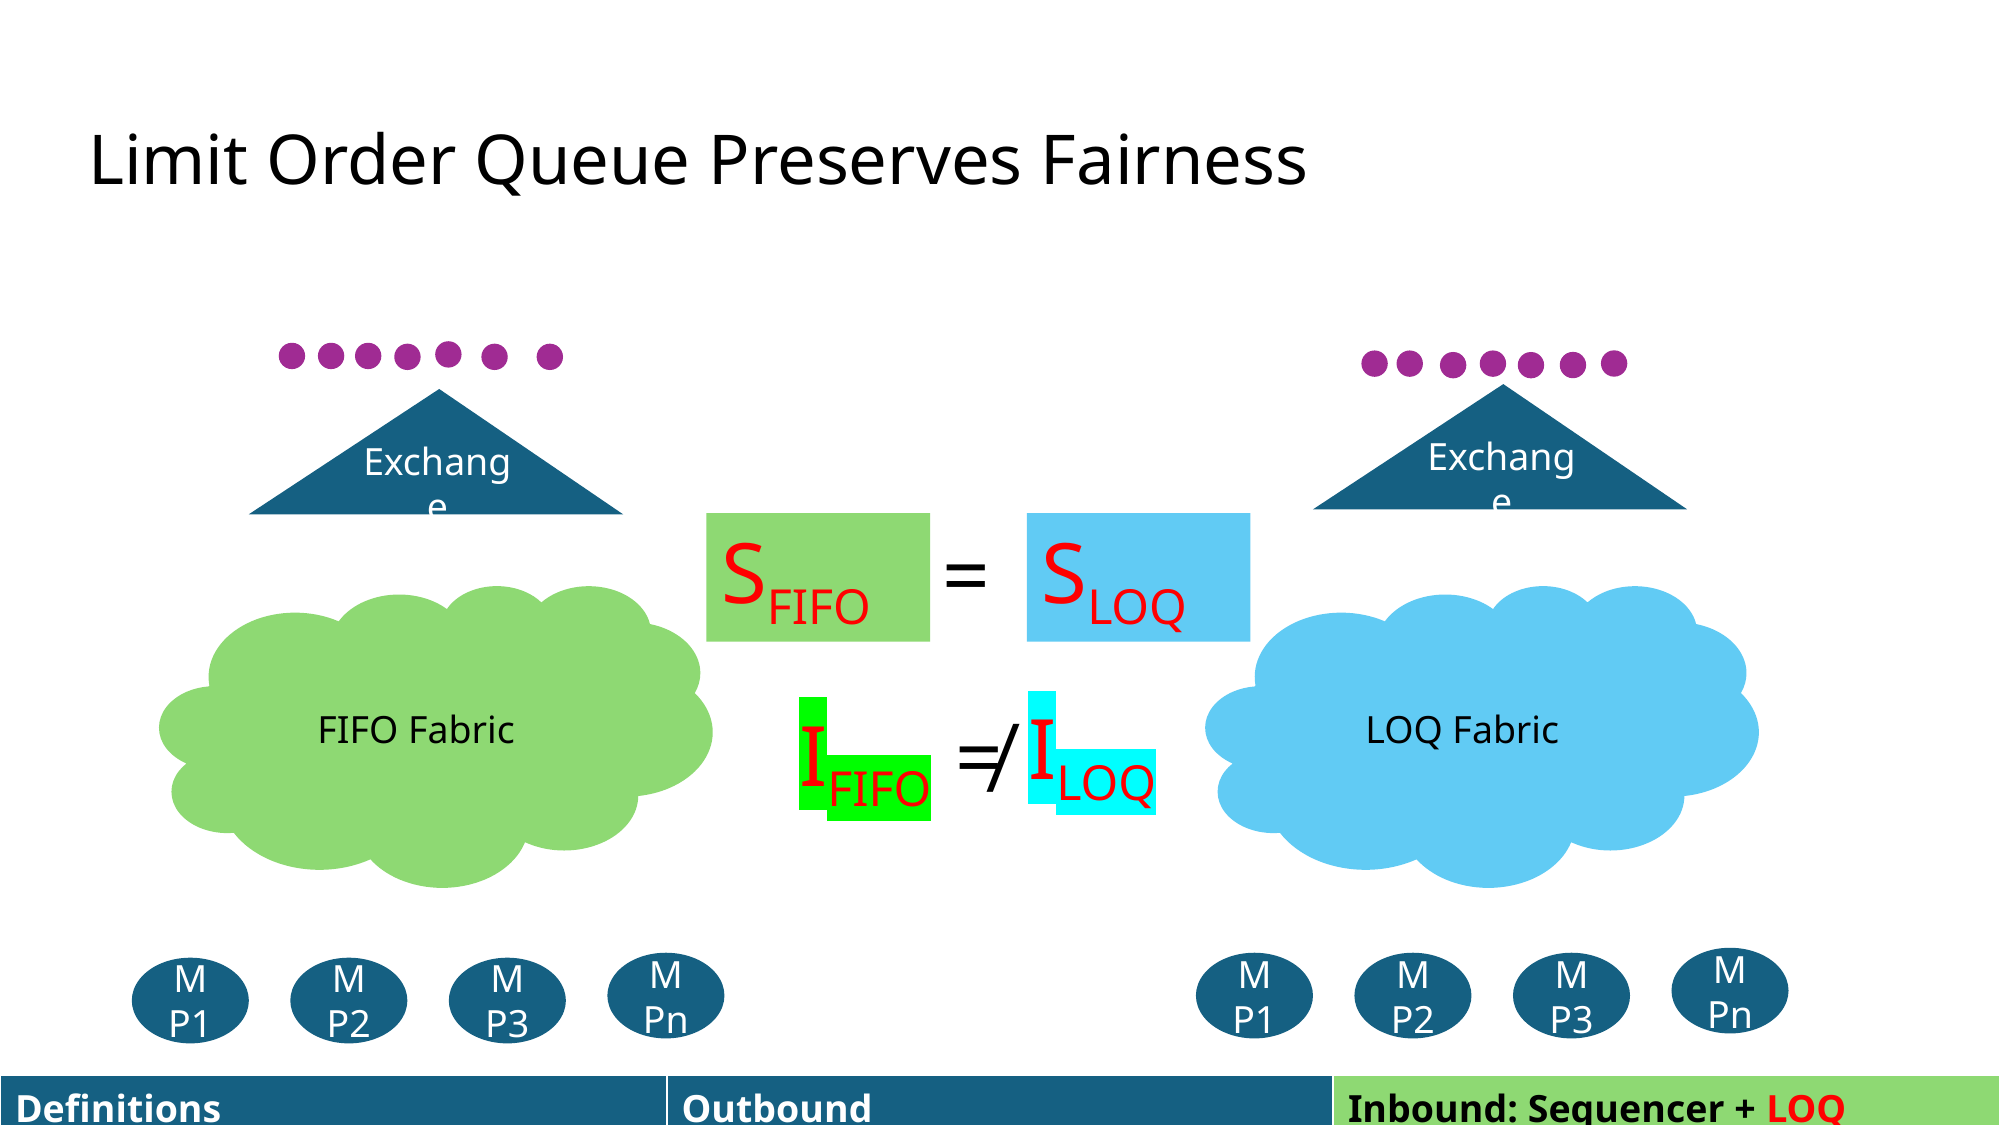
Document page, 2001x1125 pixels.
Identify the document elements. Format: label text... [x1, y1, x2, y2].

text_box [316, 341, 346, 371]
text_box ILOQ [1013, 689, 1182, 818]
text_box [433, 339, 464, 370]
text_box [535, 342, 565, 372]
text_box [479, 342, 510, 372]
text_box [392, 342, 423, 372]
text_box MP1 [130, 956, 251, 1045]
text_box IFIFO [784, 695, 954, 824]
text_box MP3 [1511, 951, 1632, 1040]
text_box [1599, 348, 1629, 379]
table_header Inbound: Sequencer + LOQ [1334, 1076, 1999, 1125]
text_box [1478, 348, 1508, 379]
text_box [1438, 350, 1468, 380]
text_box [1516, 350, 1546, 380]
text_box MP2 [288, 956, 409, 1045]
text_box SFIFO [706, 513, 931, 642]
text_box [277, 341, 307, 371]
text_box [353, 341, 383, 371]
text_box MPn [1669, 946, 1791, 1036]
text_box [1359, 348, 1390, 379]
text_box MPn [605, 951, 727, 1040]
text_box MP1 [1194, 951, 1315, 1040]
text_box Exchange [1307, 382, 1693, 511]
text_box MP3 [447, 956, 568, 1045]
text_box MP2 [1352, 951, 1474, 1040]
text_box FIFO Fabric [157, 584, 715, 890]
text_box LOQ Fabric [1203, 584, 1761, 890]
text_box = [927, 514, 1014, 630]
title Limit Order Queue Preserves Fairness [68, 97, 1932, 223]
text_box ≠ [940, 696, 1027, 812]
text_box [1394, 348, 1425, 379]
table_header Outbound [668, 1076, 1332, 1125]
table_header Definitions [1, 1076, 666, 1125]
text_box SLOQ [1026, 513, 1251, 642]
text_box Exchange [243, 387, 629, 516]
text_box [1558, 350, 1588, 380]
